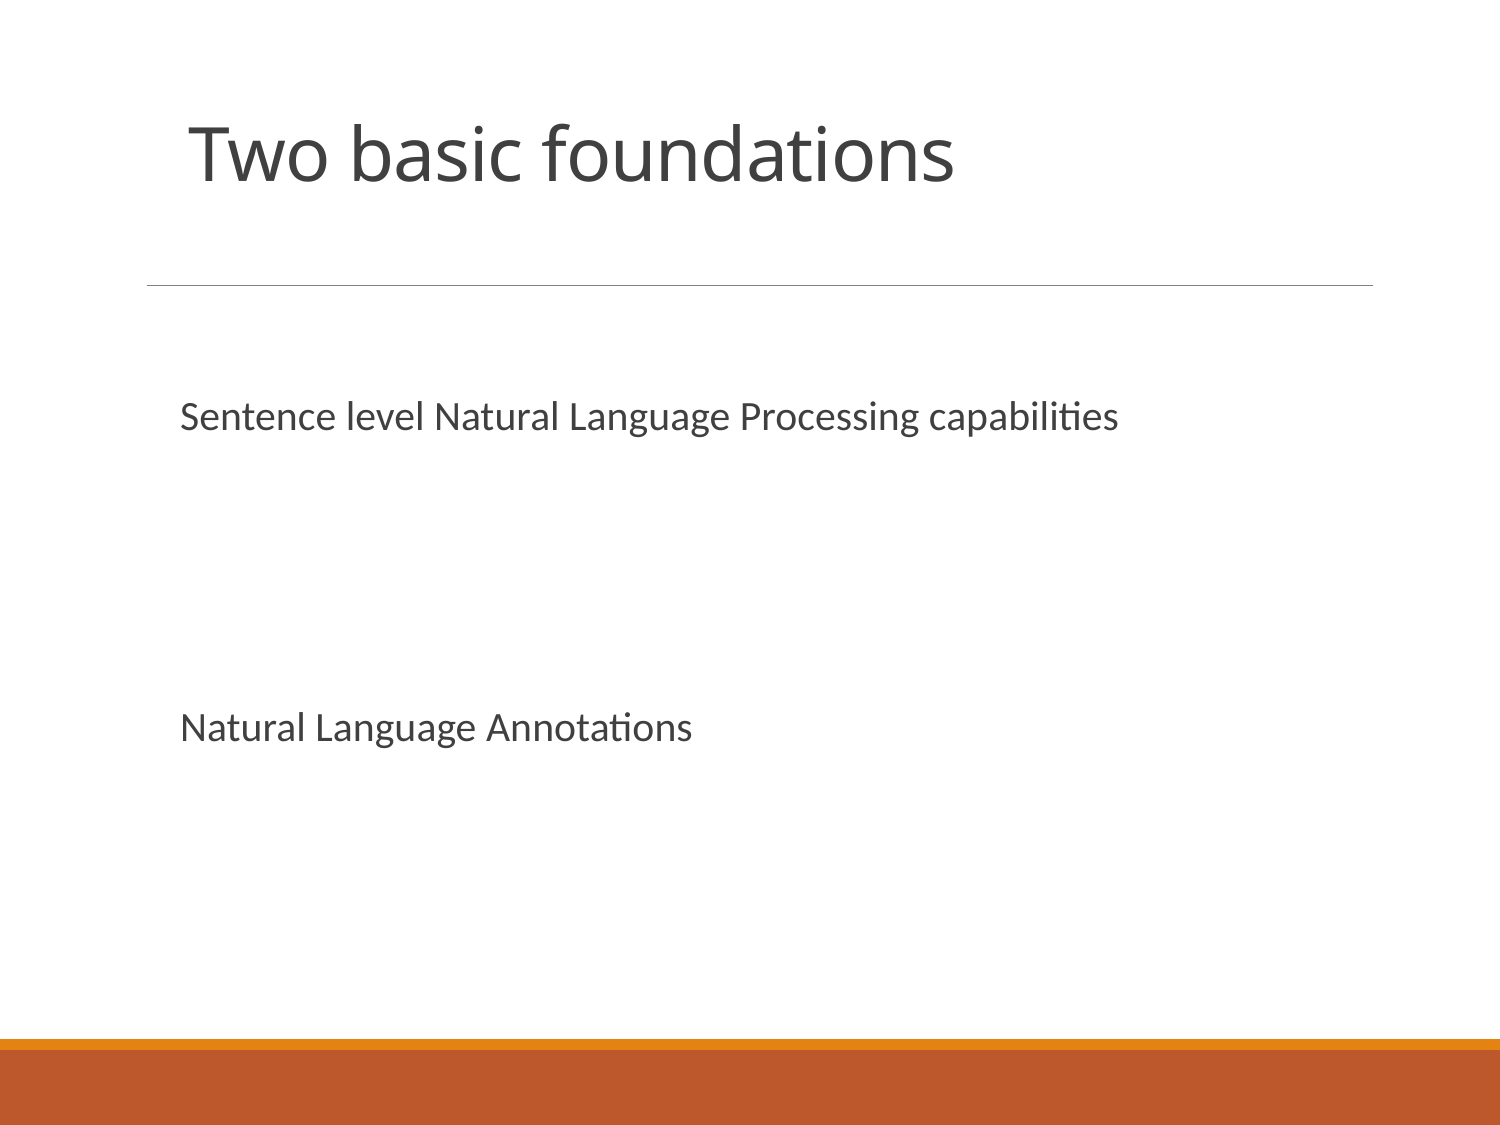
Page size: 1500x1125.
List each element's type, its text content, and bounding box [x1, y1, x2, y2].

list Sentence level Natural Language Processing capabilities Natural Language Annotations [110, 312, 1474, 1009]
title Two basic foundations [188, 47, 1468, 264]
